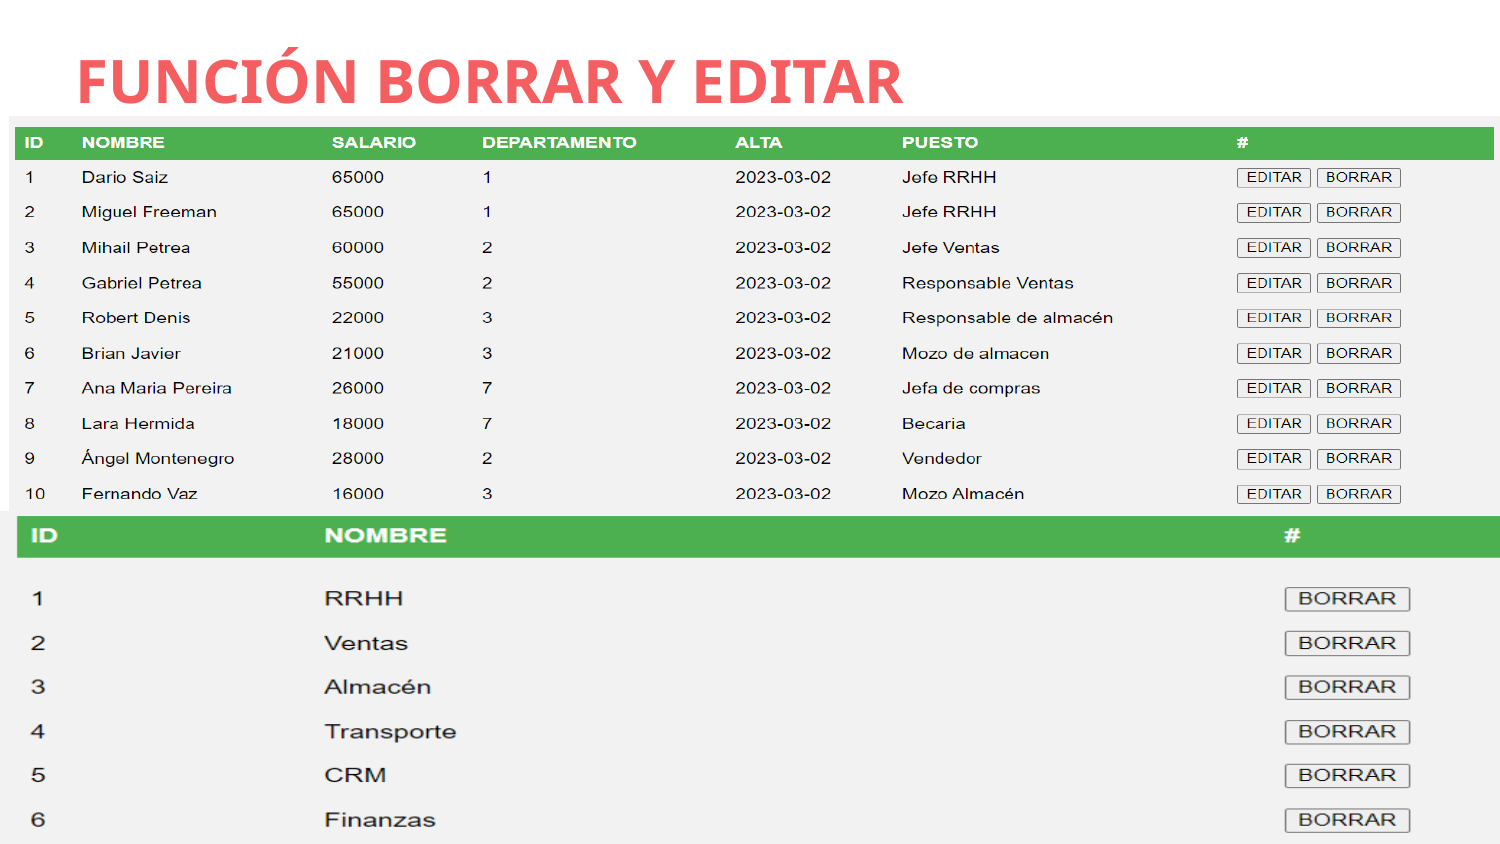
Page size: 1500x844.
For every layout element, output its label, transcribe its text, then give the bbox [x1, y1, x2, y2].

picture [0, 116, 1500, 844]
title FUNCIÓN BORRAR Y EDITAR [60, 28, 1458, 115]
